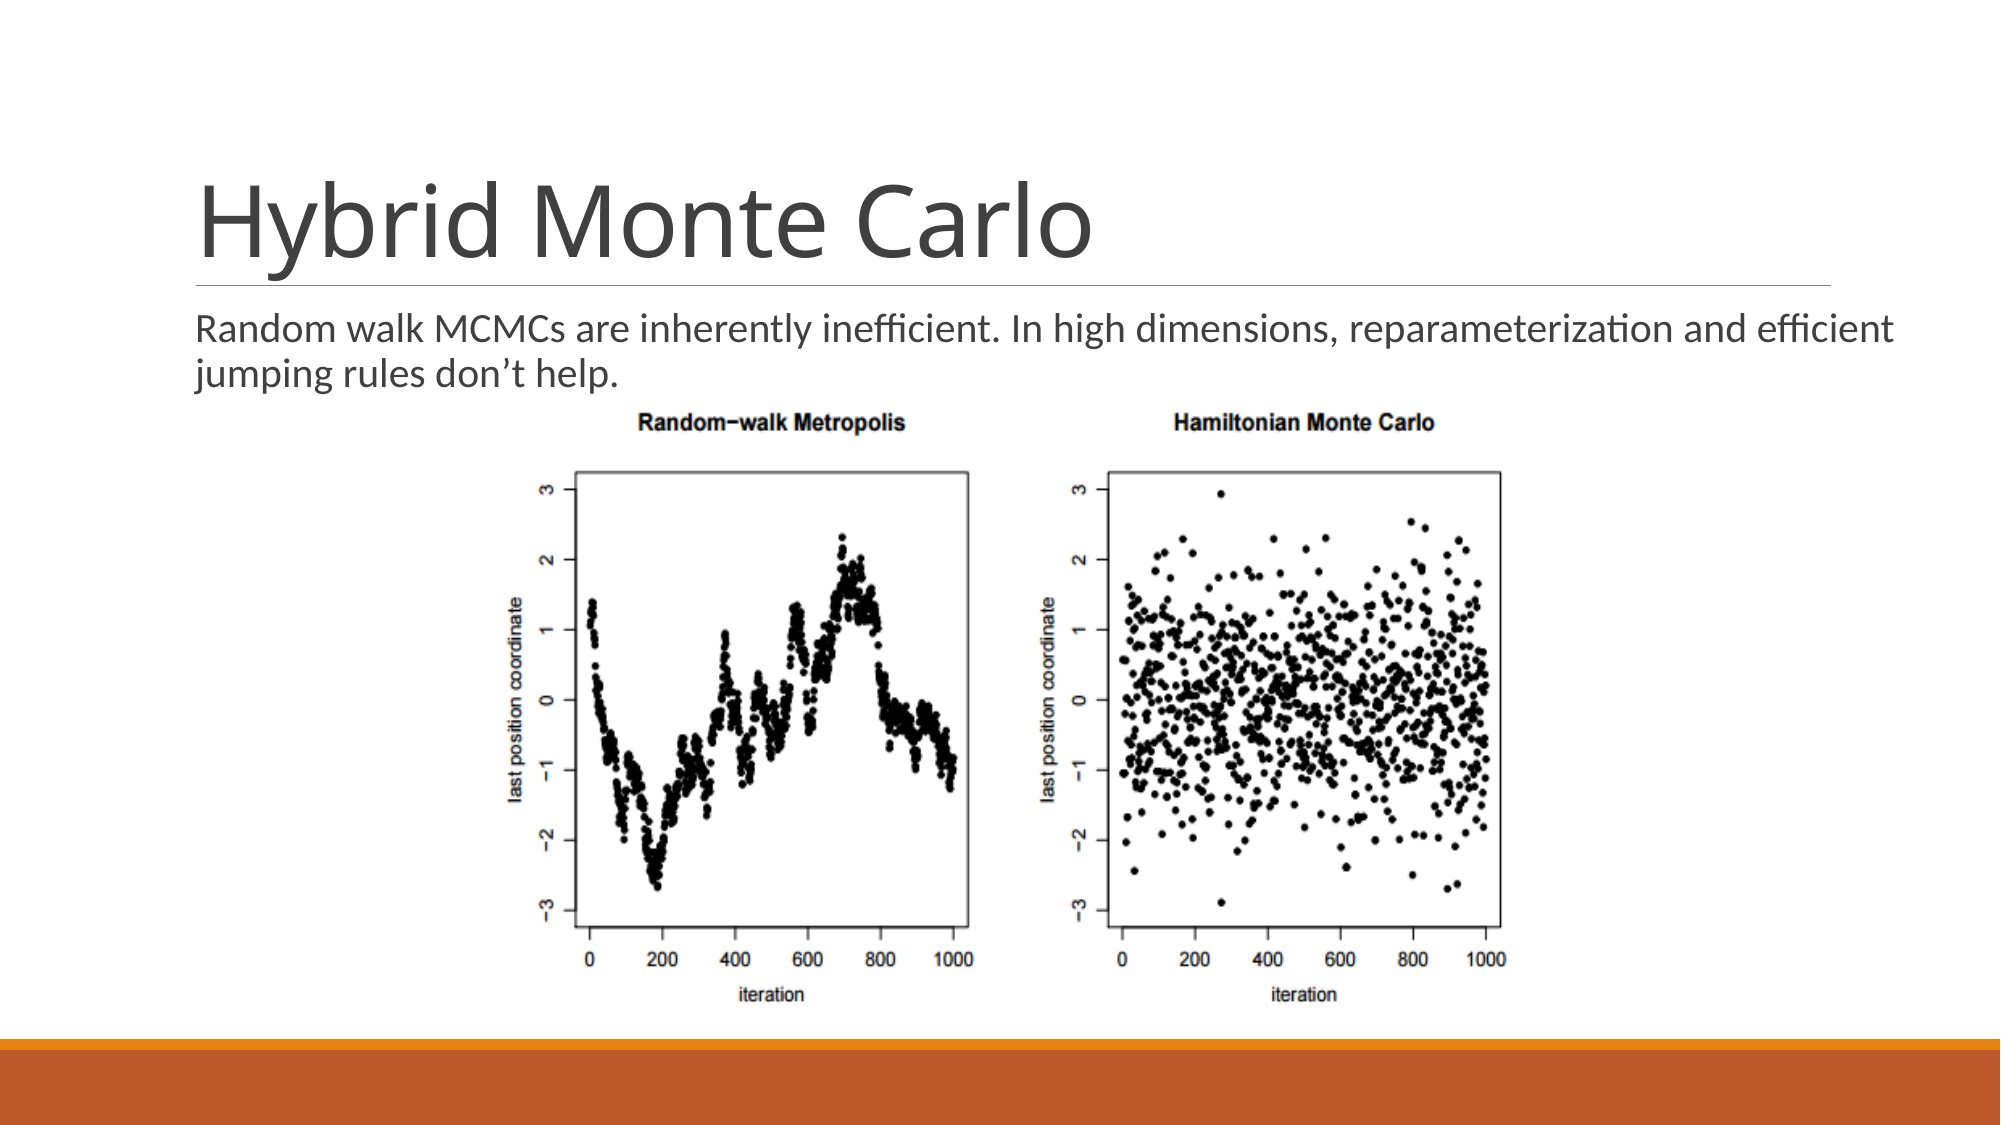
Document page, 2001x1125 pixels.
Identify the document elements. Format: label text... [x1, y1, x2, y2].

list Random walk MCMCs are inherently inefficient. In high dimensions, reparameterization and efficient jumping rules don’t help. [180, 299, 1906, 1014]
picture [481, 387, 1529, 1029]
title Hybrid Monte Carlo [180, 47, 1830, 285]
